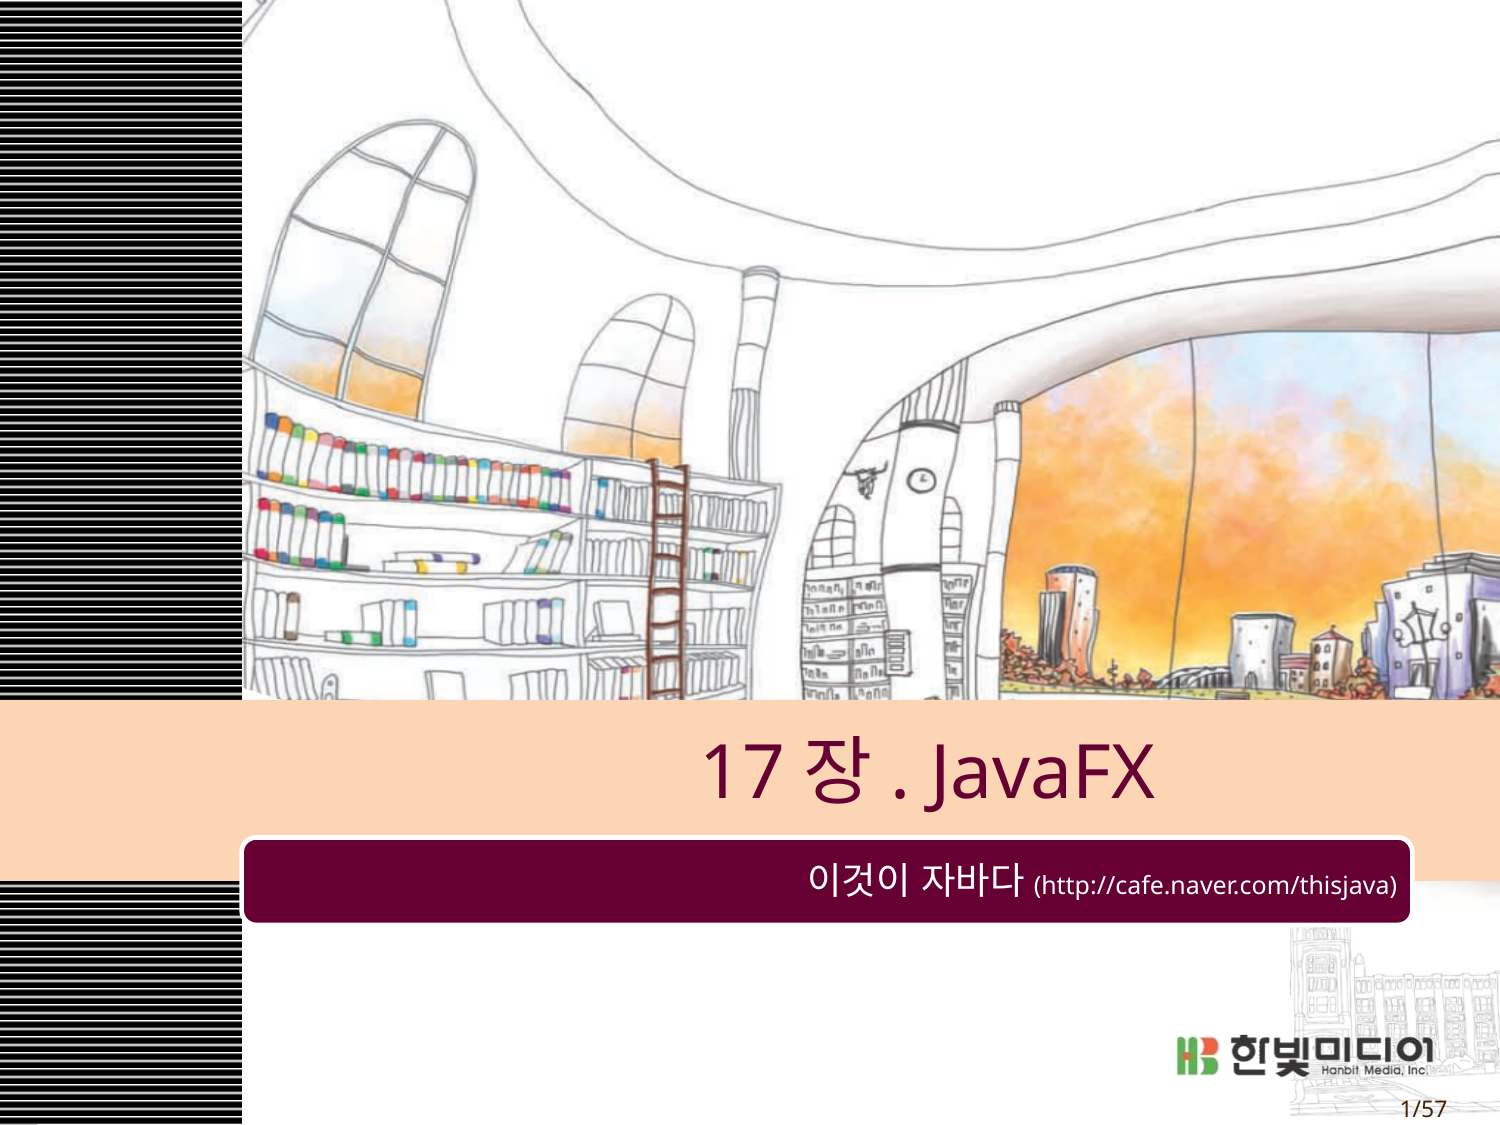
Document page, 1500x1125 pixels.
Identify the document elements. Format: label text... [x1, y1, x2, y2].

picture [1163, 881, 1500, 1125]
picture [0, 0, 1500, 699]
picture [0, 881, 242, 1125]
title 17장. JavaFX [237, 699, 1500, 838]
